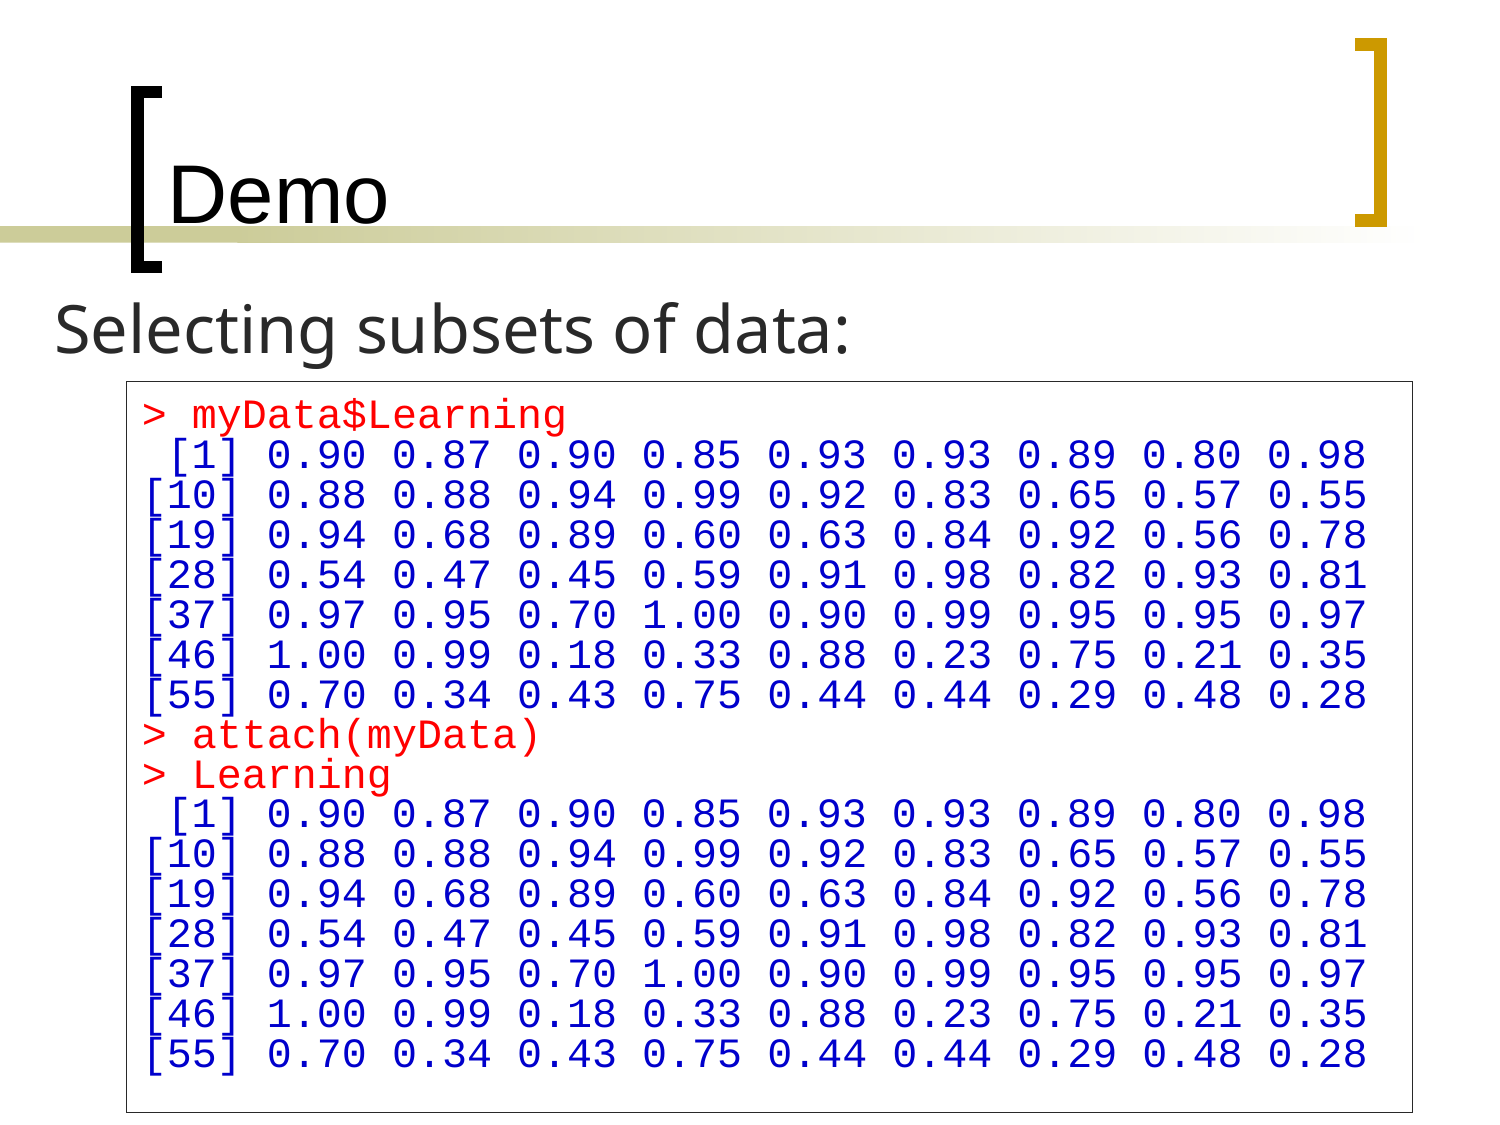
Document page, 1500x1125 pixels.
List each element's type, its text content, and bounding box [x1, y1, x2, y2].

text_box > myData$Learning [1] 0.90 0.87 0.90 0.85 0.93 0.93 0.89 0.80 0.98 [10] 0.88 0.88 0.94 0.99 0.92 0.83 0.65 0.57 0.55 [19] 0.94 0.68 0.89 0.60 0.63 0.84 0.92 0.56 0.78 [28] 0.54 0.47 0.45 0.59 0.91 0.98 0.82 0.93 0.81 [37] 0.97 0.95 0.70 1.00 0.90 0.99 0.95 0.95 0.97 [46] 1.00 0.99 0.18 0.33 0.88 0.23 0.75 0.21 0.35 [55] 0.70 0.34 0.43 0.75 0.44 0.44 0.29 0.48 0.28 > attach(myData) > Learning [1] 0.90 0.87 0.90 0.85 0.93 0.93 0.89 0.80 0.98 [10] 0.88 0.88 0.94 0.99 0.92 0.83 0.65 0.57 0.55 [19] 0.94 0.68 0.89 0.60 0.63 0.84 0.92 0.56 0.78 [28] 0.54 0.47 0.45 0.59 0.91 0.98 0.82 0.93 0.81 [37] 0.97 0.95 0.70 1.00 0.90 0.99 0.95 0.95 0.97 [46] 1.00 0.99 0.18 0.33 0.88 0.23 0.75 0.21 0.35 [55] 0.70 0.34 0.43 0.75 0.44 0.44 0.29 0.48 0.28 [126, 381, 1413, 1113]
title Demo [152, 15, 1328, 248]
text_box Selecting subsets of data: [39, 279, 900, 375]
